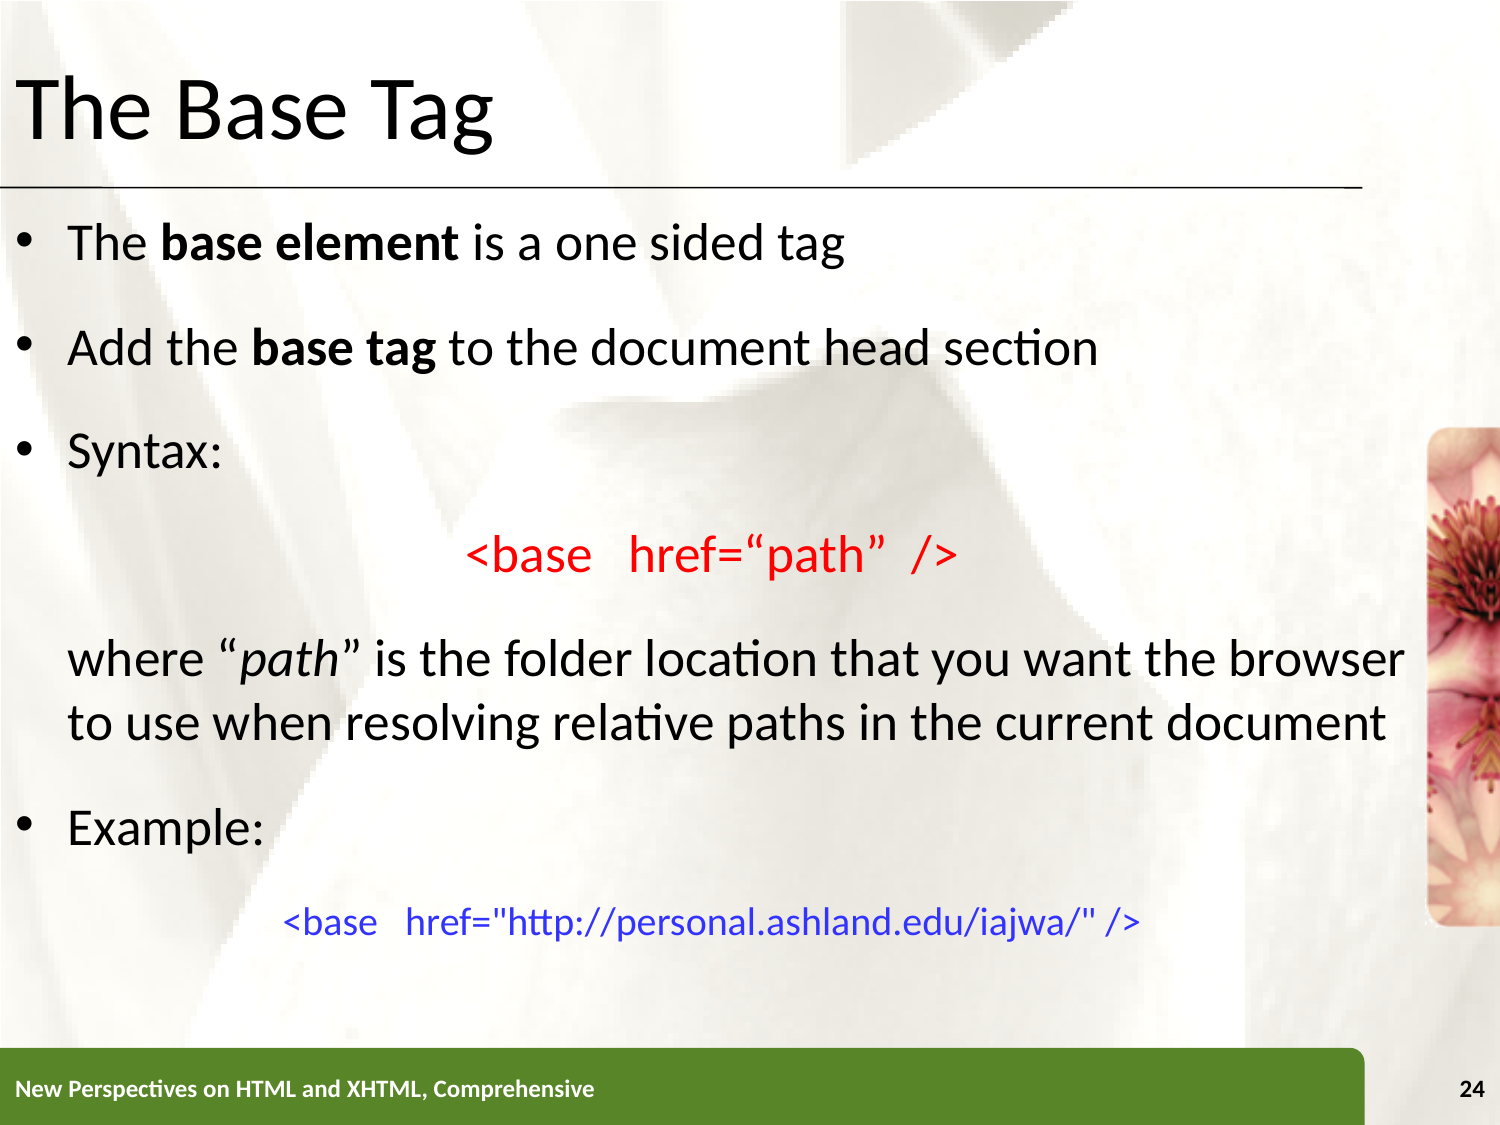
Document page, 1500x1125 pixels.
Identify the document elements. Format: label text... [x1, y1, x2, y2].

list The base element is a one sided tag Add the base tag to the document head section Syntax: <base href=“path” /> where “path” is the folder location that you want the browser to use when resolving relative paths in the current document Example: <base href="http://personal.ashland.edu/iajwa/" /> [0, 199, 1426, 1006]
title The Base Tag [0, 24, 1363, 181]
slide_number 24 [1412, 1050, 1500, 1125]
picture [1426, 425, 1500, 930]
footer New Perspectives on HTML and XHTML, Comprehensive [0, 1050, 1350, 1125]
